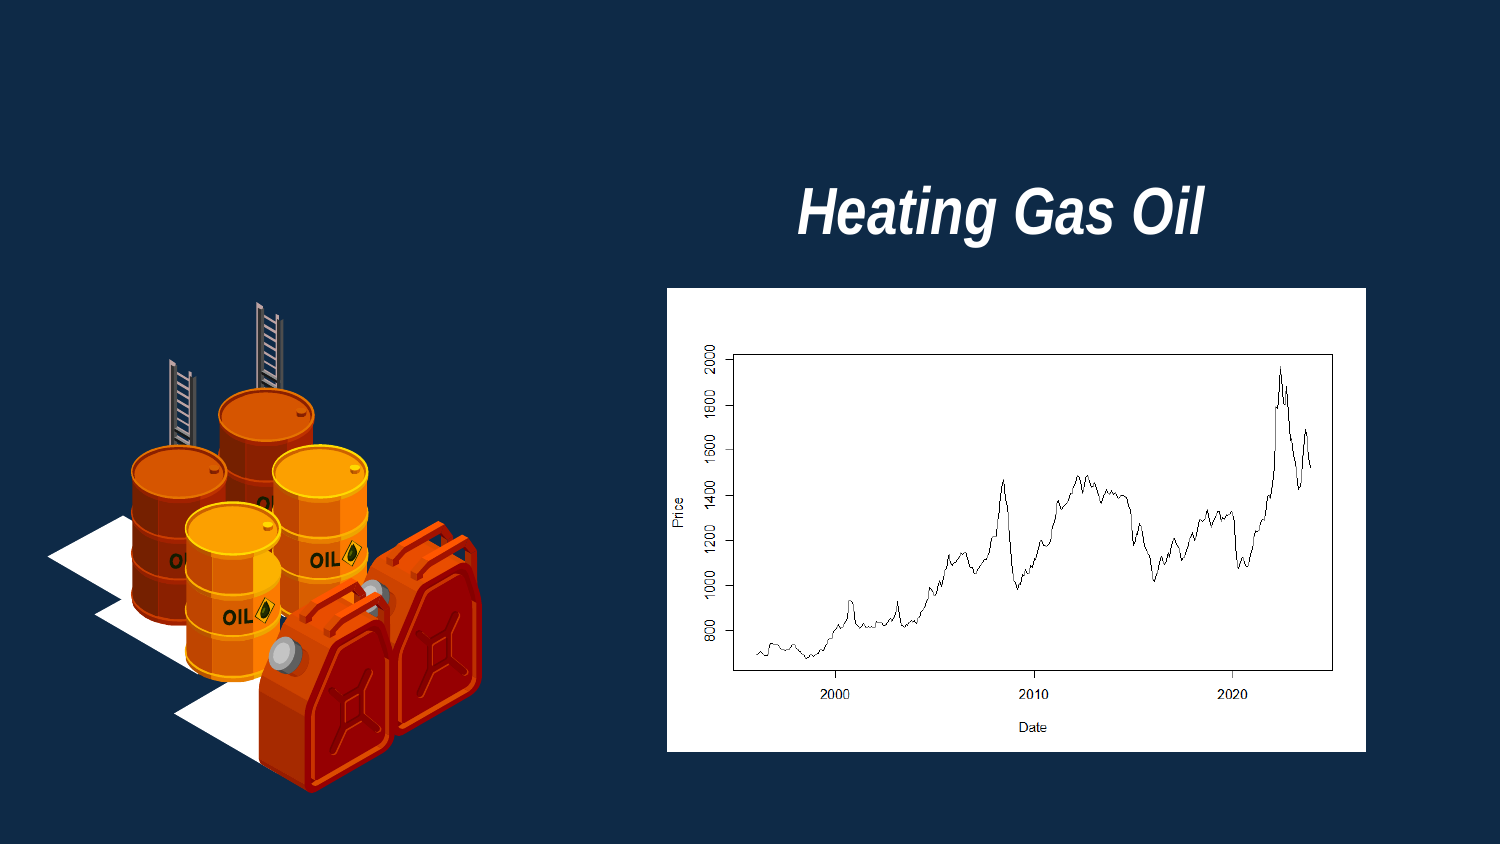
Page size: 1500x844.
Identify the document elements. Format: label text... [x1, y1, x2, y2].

text_box Heating Gas Oil [695, 160, 1307, 256]
picture [667, 288, 1366, 752]
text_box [47, 358, 395, 794]
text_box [134, 301, 483, 737]
